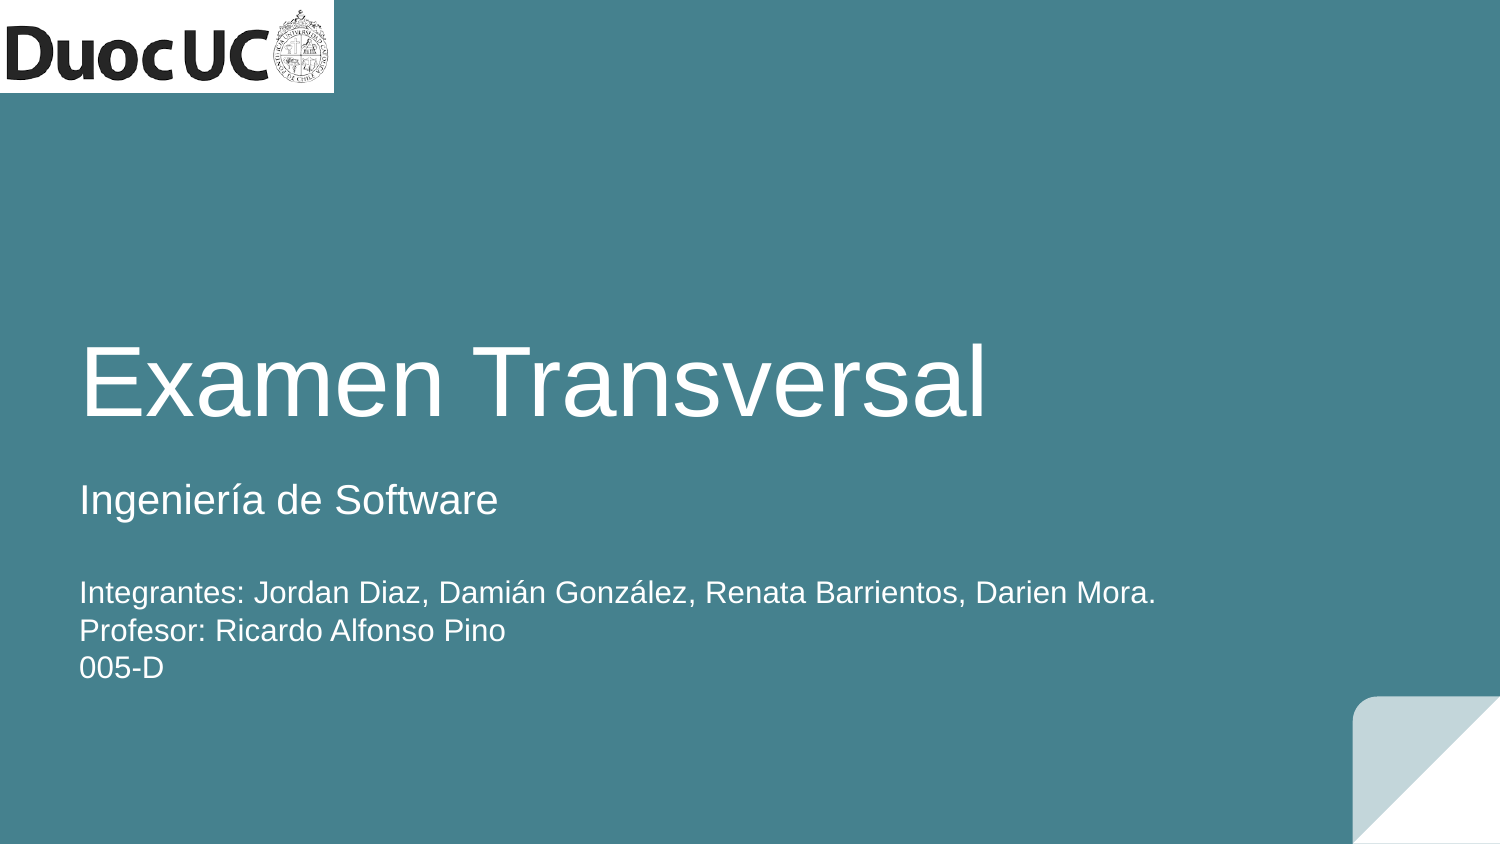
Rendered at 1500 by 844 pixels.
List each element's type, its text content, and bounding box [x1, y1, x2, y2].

subtitle Ingeniería de Software Integrantes: Jordan Diaz, Damián González, Renata Barrientos, Darien Mora. Profesor: Ricardo Alfonso Pino 005-D [64, 457, 1413, 680]
title Examen Transversal [64, 298, 1413, 452]
picture [0, 0, 334, 93]
